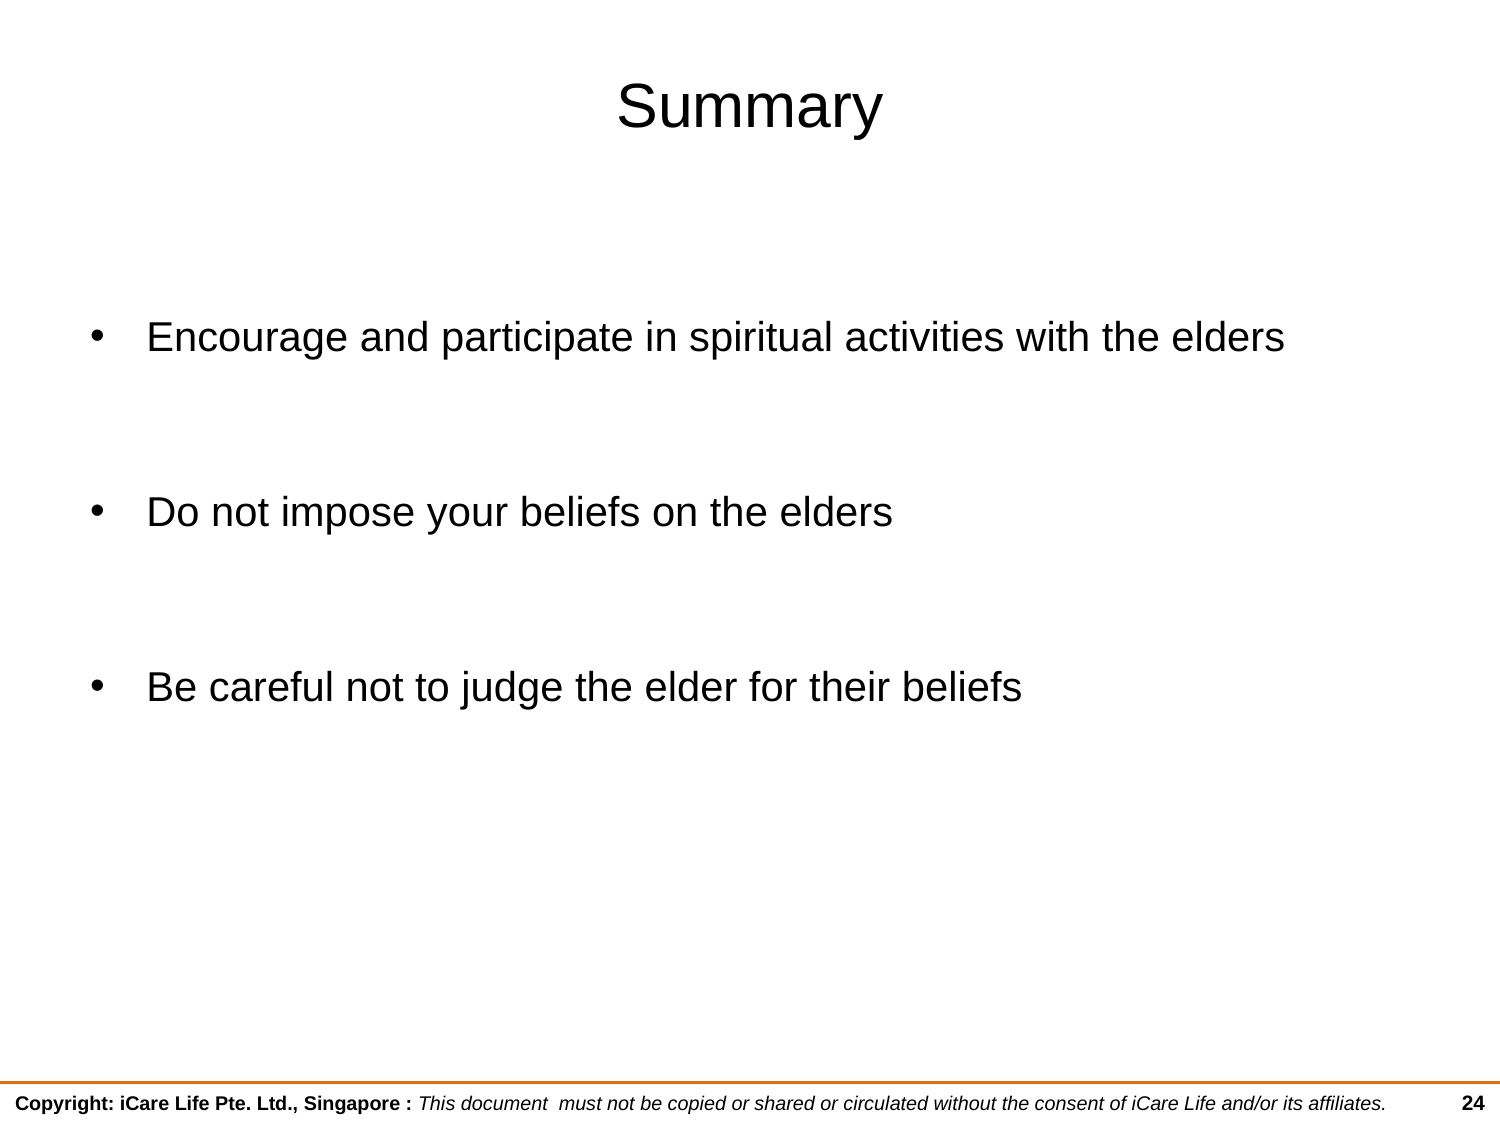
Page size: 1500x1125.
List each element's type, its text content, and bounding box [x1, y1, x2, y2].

list Encourage and participate in spiritual activities with the elders Do not impose your beliefs on the elders Be careful not to judge the elder for their beliefs [75, 302, 1475, 760]
text_box Copyright: iCare Life Pte. Ltd., Singapore : This document must not be copied or shared or circulated without the consent of iCare Life and/or its affiliates. [0, 1091, 1500, 1122]
title Summary [75, 45, 1425, 161]
